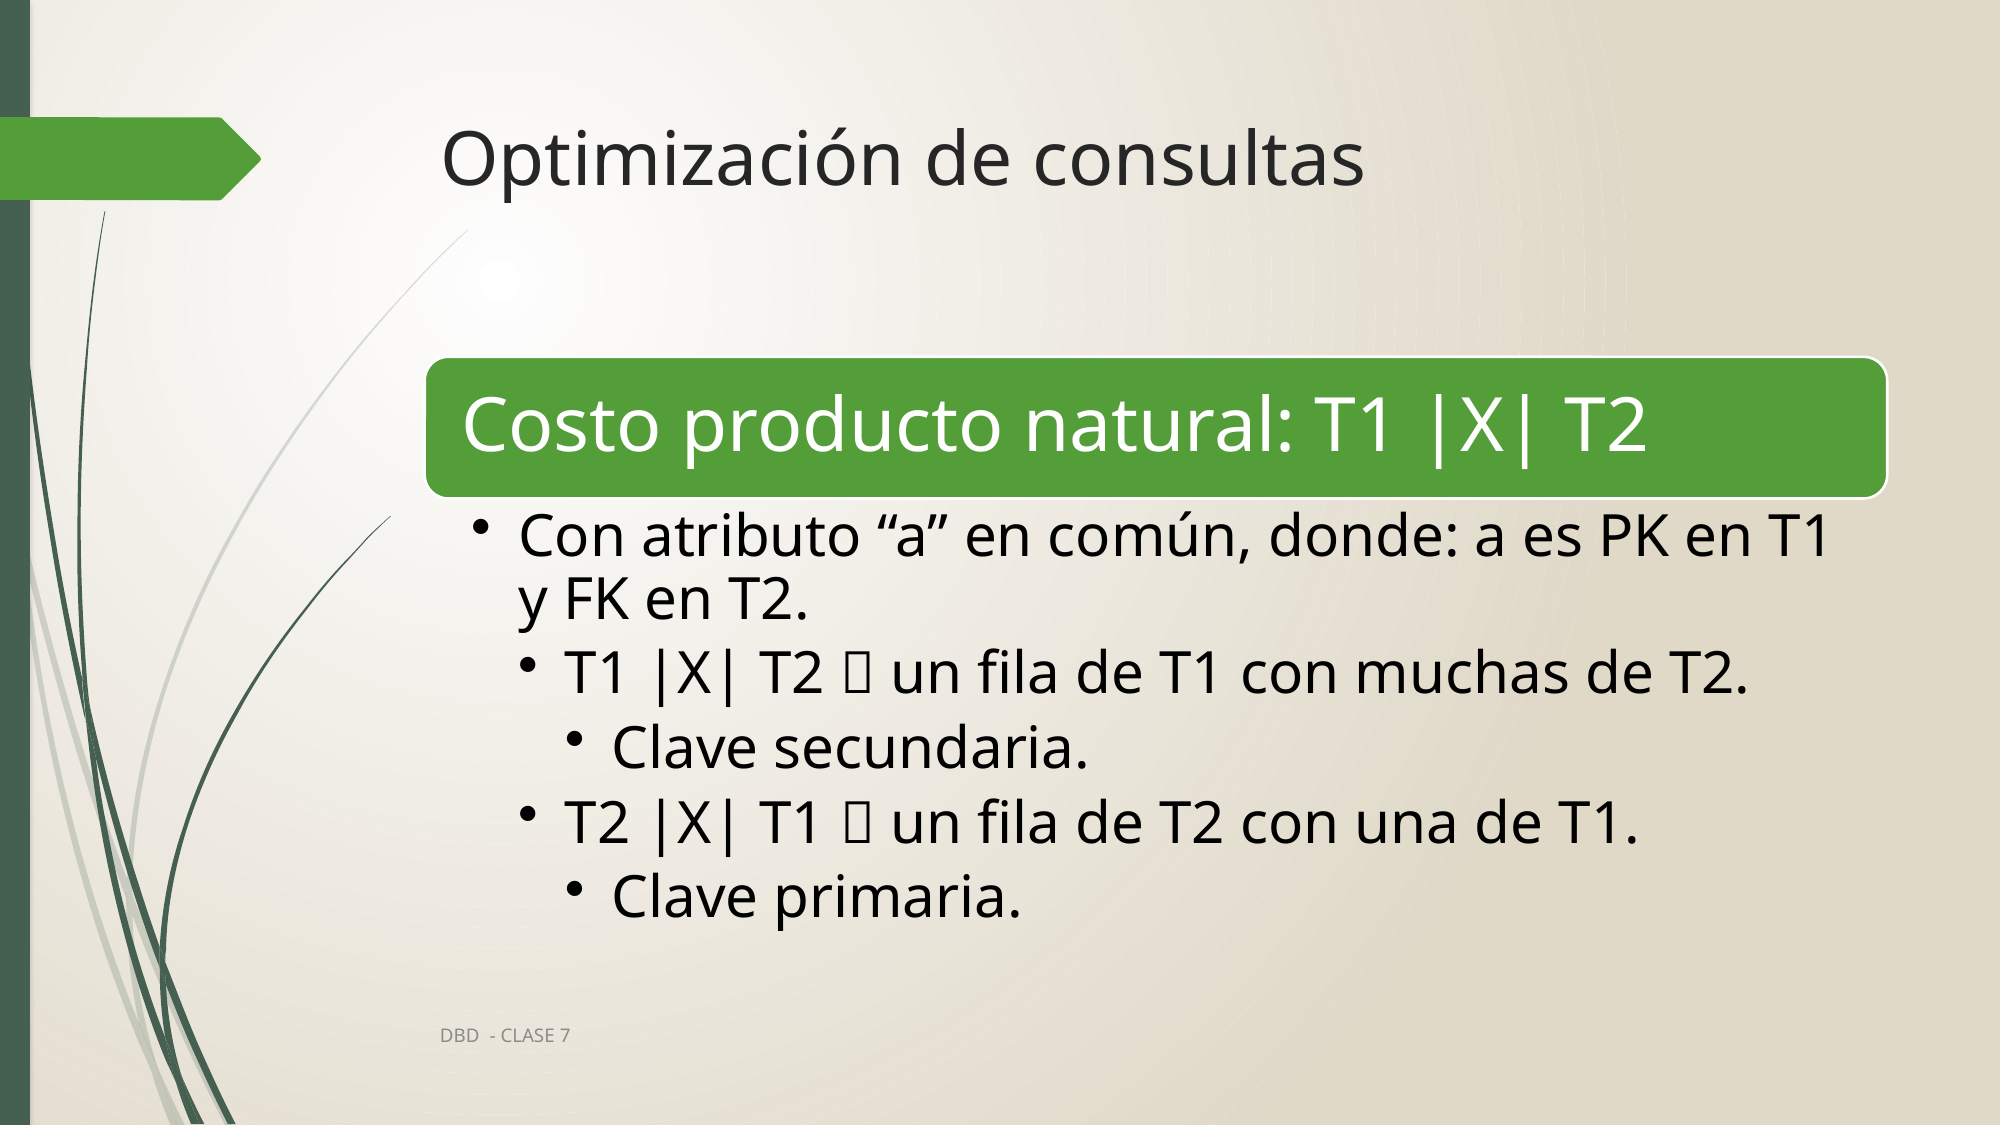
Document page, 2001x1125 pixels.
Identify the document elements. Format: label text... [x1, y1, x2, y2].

footer DBD - CLASE 7 [424, 1006, 1675, 1067]
title Optimización de consultas [425, 102, 1888, 313]
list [424, 349, 1888, 971]
